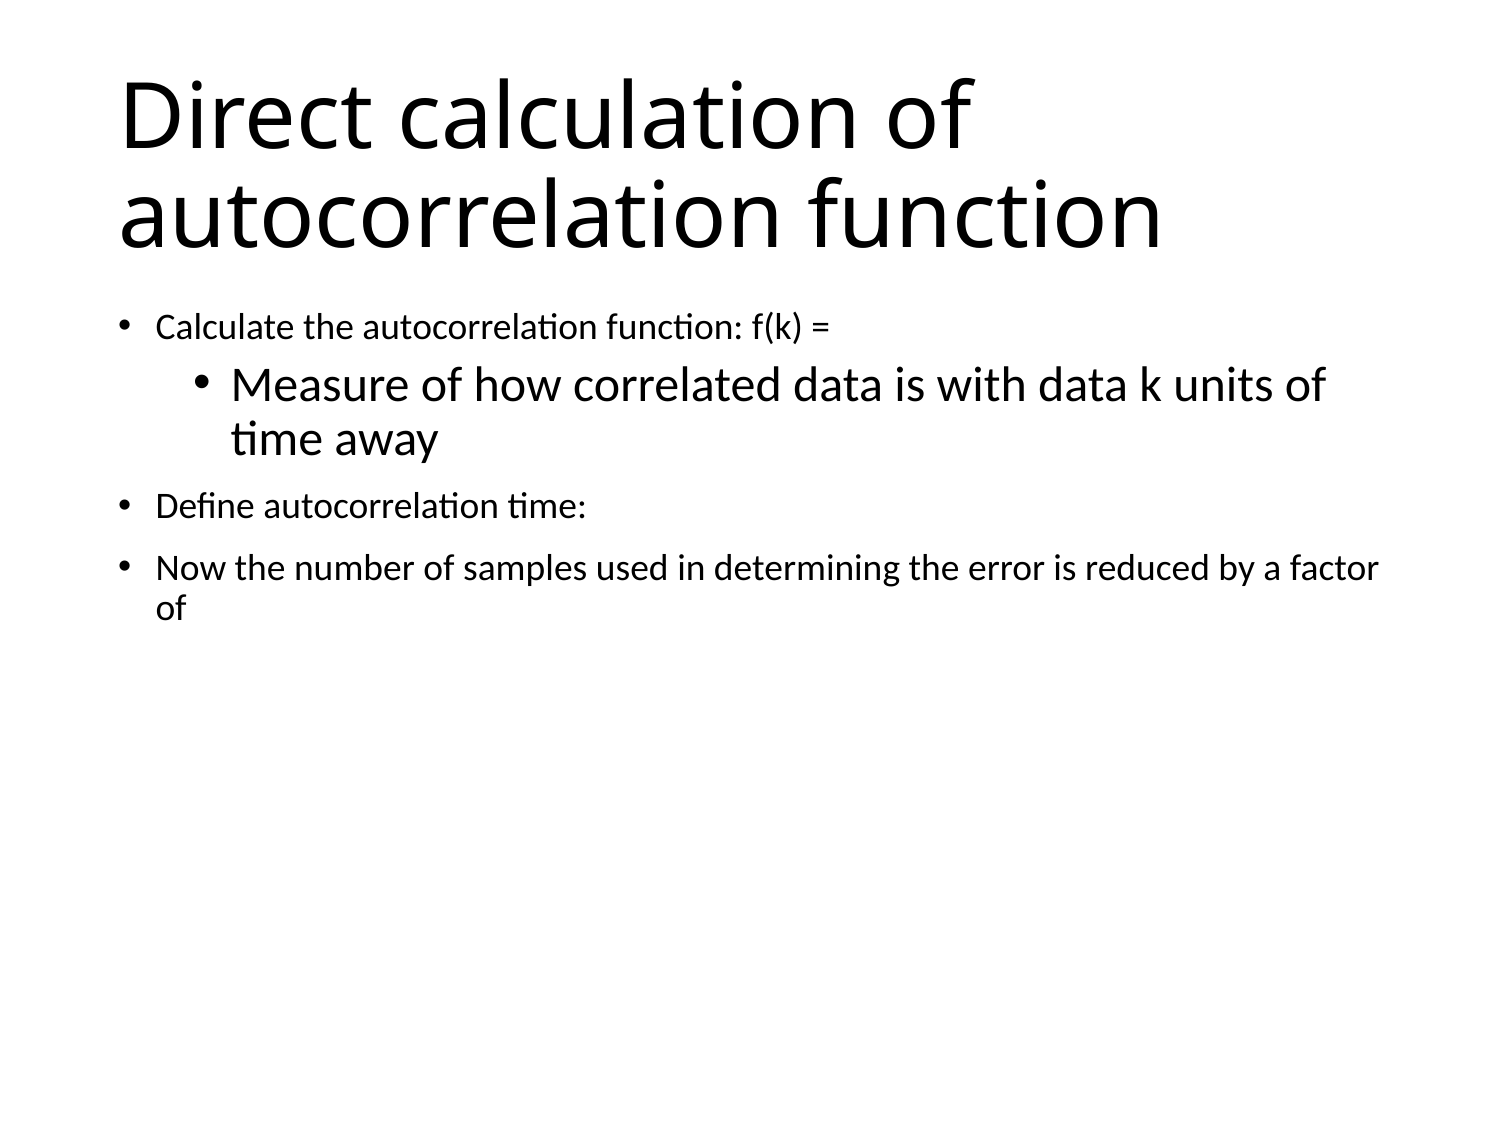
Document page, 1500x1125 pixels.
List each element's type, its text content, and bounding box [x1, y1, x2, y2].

title Direct calculation of autocorrelation function [103, 59, 1397, 278]
